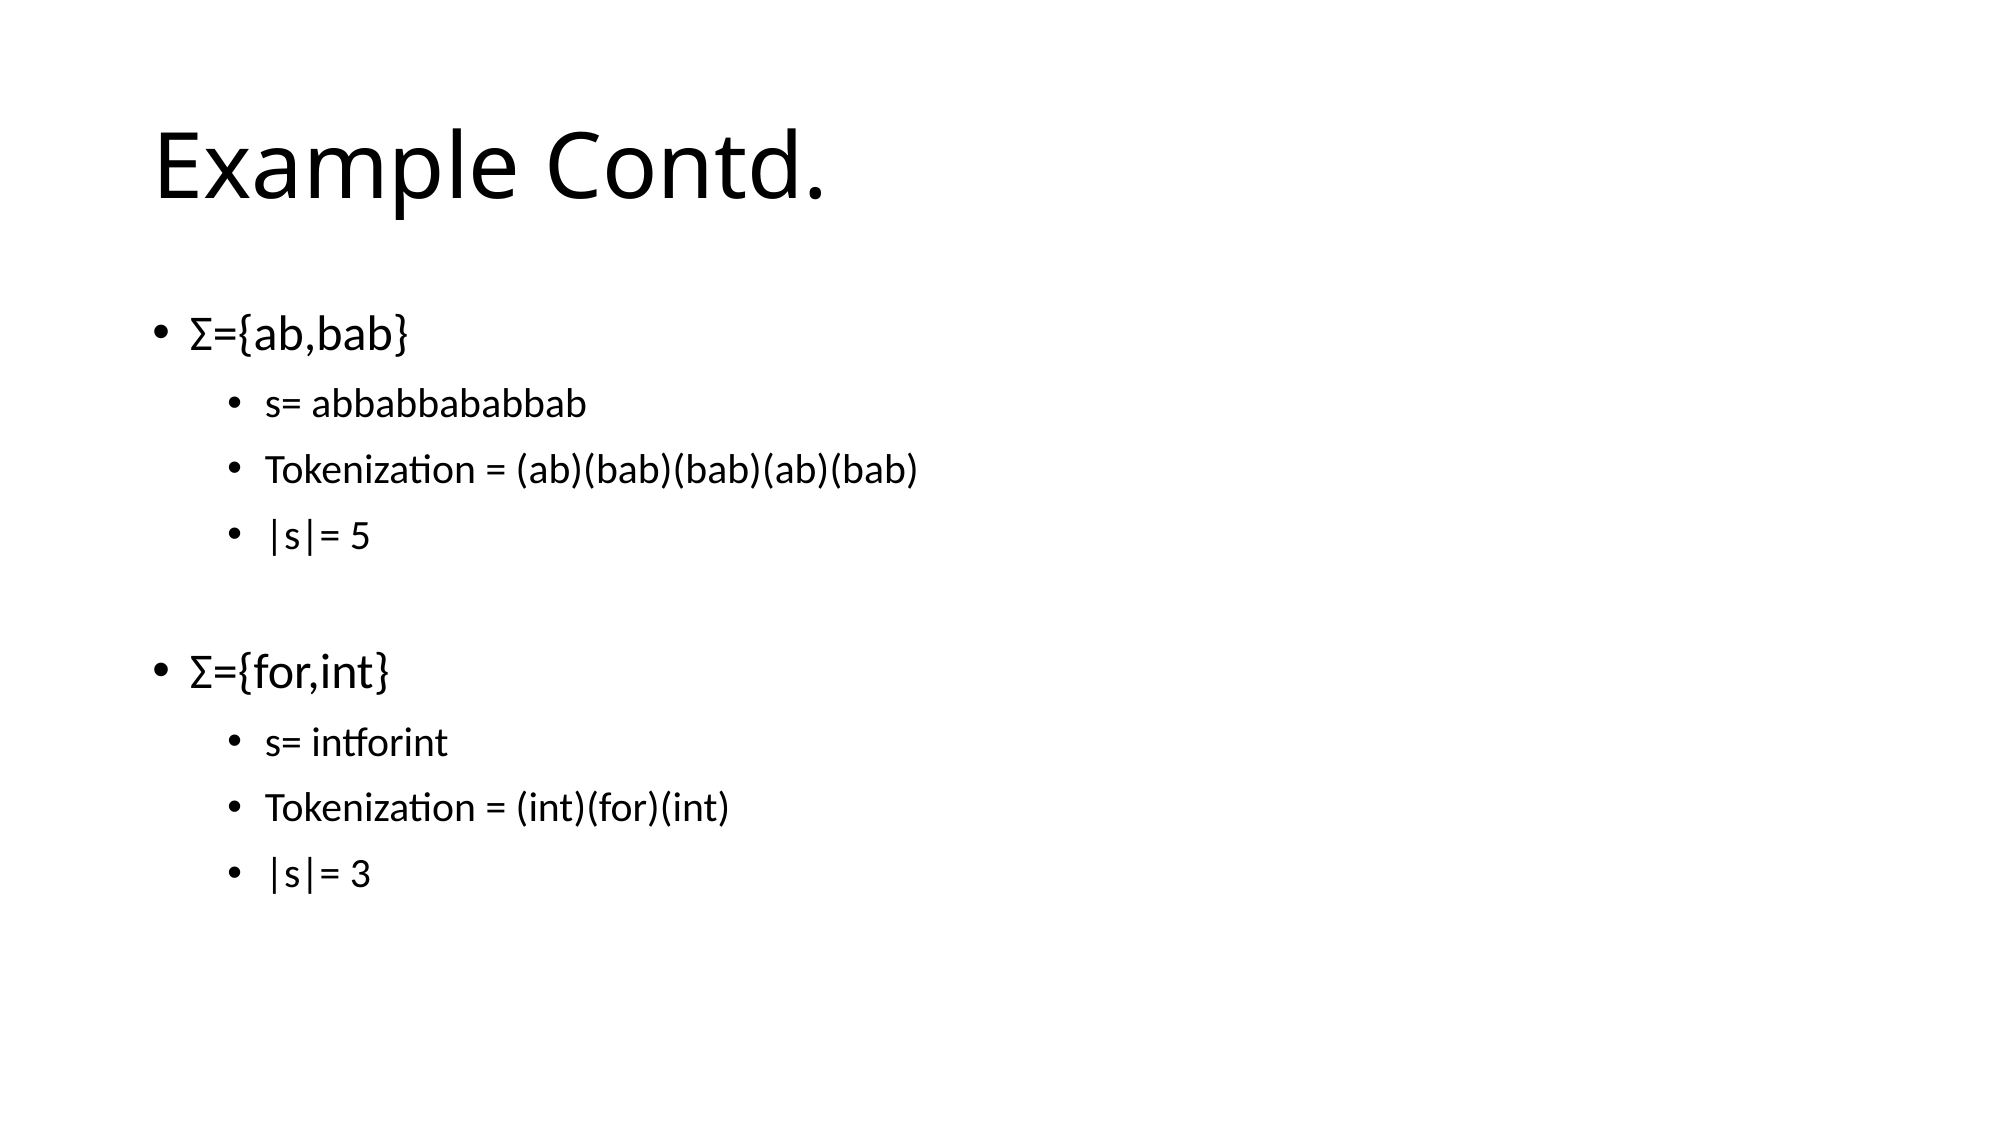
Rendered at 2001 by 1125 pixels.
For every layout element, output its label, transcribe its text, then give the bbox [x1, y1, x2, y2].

list Σ={ab,bab} s= abbabbababbab Tokenization = (ab)(bab)(bab)(ab)(bab) |s|= 5 Σ={for,int} s= intforint Tokenization = (int)(for)(int) |s|= 3 [137, 299, 1863, 1014]
title Example Contd. [137, 59, 1863, 278]
